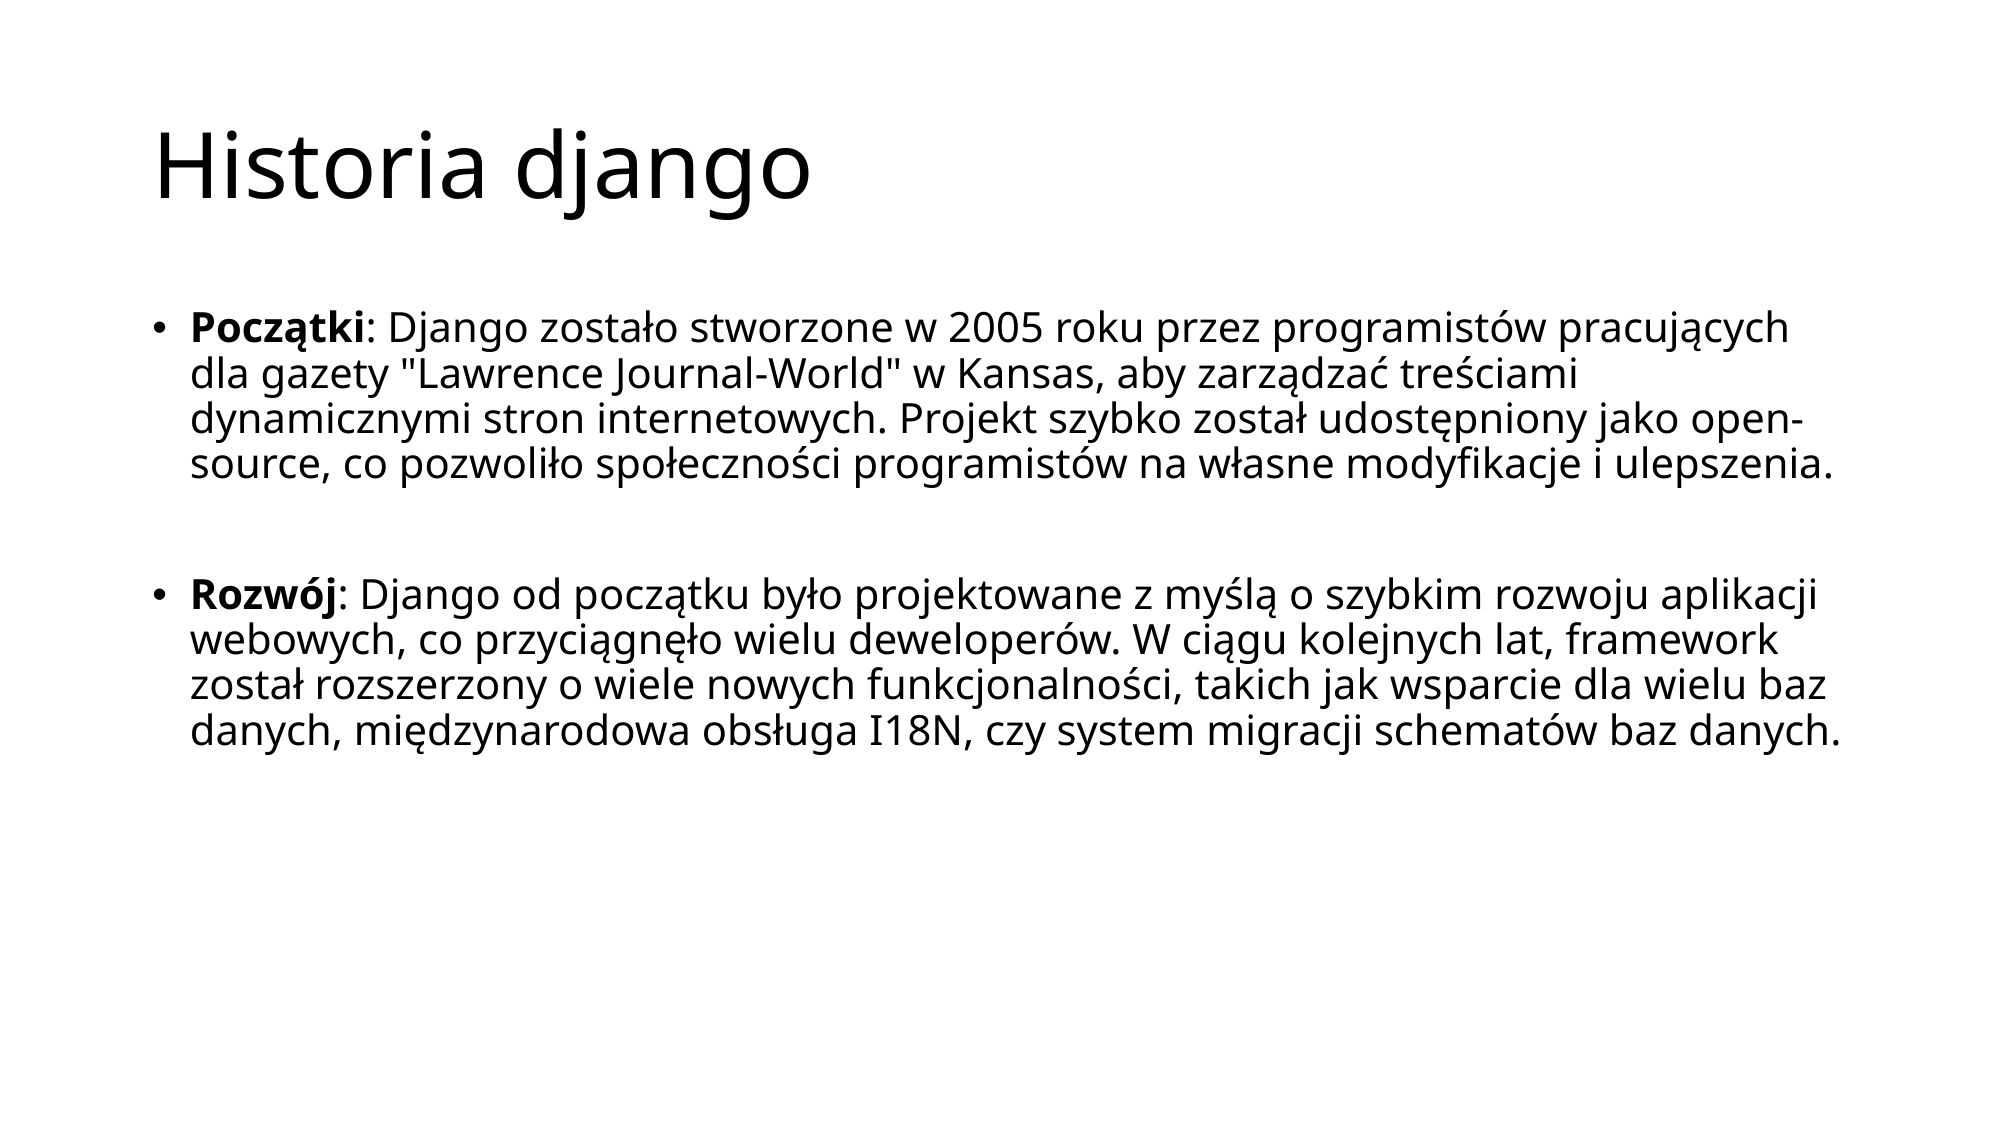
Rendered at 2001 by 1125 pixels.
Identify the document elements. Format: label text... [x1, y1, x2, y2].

title Historia django [137, 59, 1863, 278]
list Początki: Django zostało stworzone w 2005 roku przez programistów pracujących dla gazety "Lawrence Journal-World" w Kansas, aby zarządzać treściami dynamicznymi stron internetowych. Projekt szybko został udostępniony jako open-source, co pozwoliło społeczności programistów na własne modyfikacje i ulepszenia. Rozwój: Django od początku było projektowane z myślą o szybkim rozwoju aplikacji webowych, co przyciągnęło wielu deweloperów. W ciągu kolejnych lat, framework został rozszerzony o wiele nowych funkcjonalności, takich jak wsparcie dla wielu baz danych, międzynarodowa obsługa I18N, czy system migracji schematów baz danych. [137, 299, 1863, 1014]
